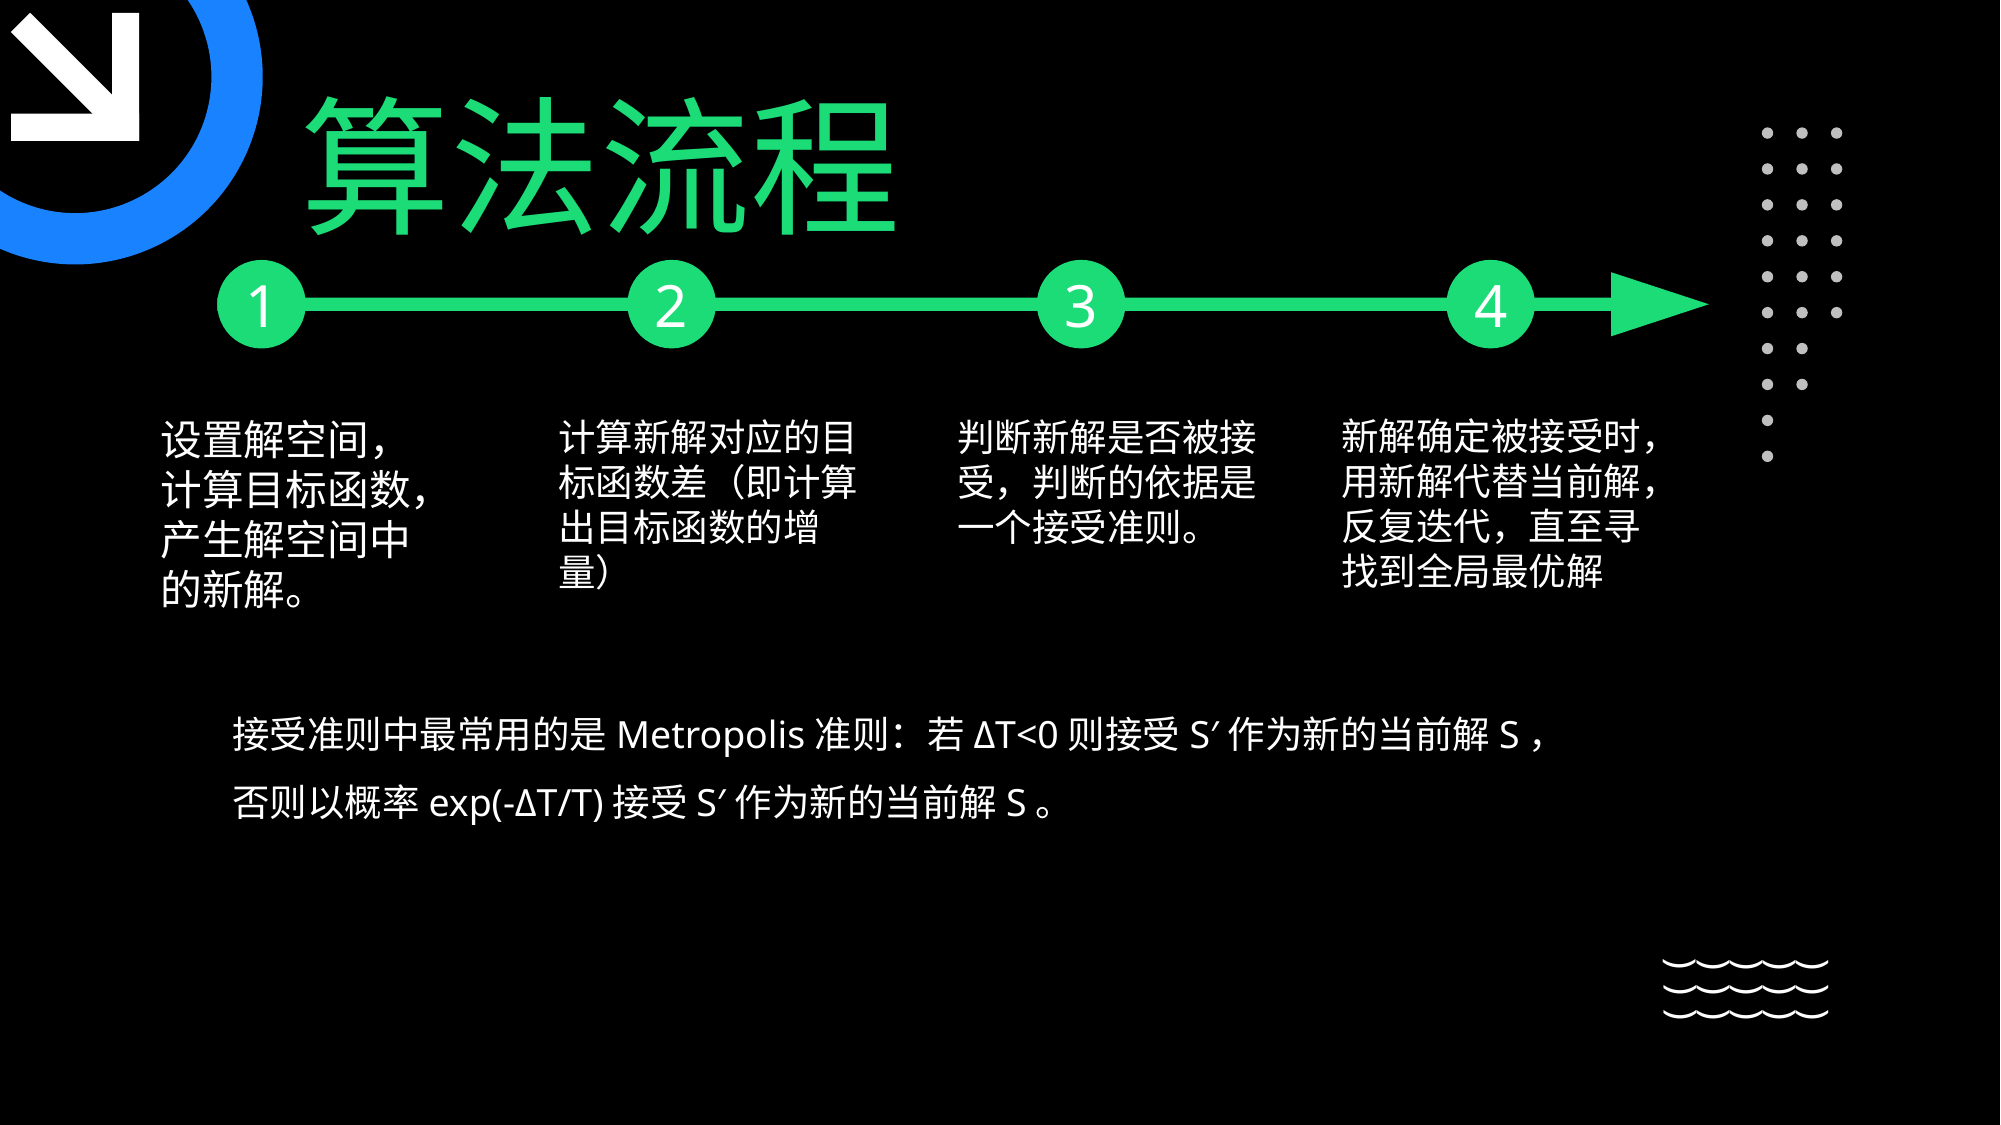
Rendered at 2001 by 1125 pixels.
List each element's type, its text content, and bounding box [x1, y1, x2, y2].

text_box 设置解空间，计算目标函数，产生解空间中的新解。 [145, 406, 467, 622]
text_box 接受准则中最常用的是Metropolis准则：若ΔT<0则接受S′作为新的当前解S，否则以概率exp(-ΔT/T)接受S′作为新的当前解S。 [217, 681, 1596, 831]
text_box 新解确定被接受时，用新解代替当前解，反复迭代，直至寻找到全局最优解 [1326, 405, 1679, 601]
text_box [1634, 254, 1970, 335]
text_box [1644, 943, 1839, 1035]
text_box 判断新解是否被接受，判断的依据是一个接受准则。 [942, 406, 1295, 557]
text_box 计算新解对应的目标函数差（即计算出目标函数的增量） [543, 406, 896, 602]
text_box 算法流程 [285, 66, 1295, 259]
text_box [217, 259, 1709, 349]
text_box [0, 0, 263, 265]
